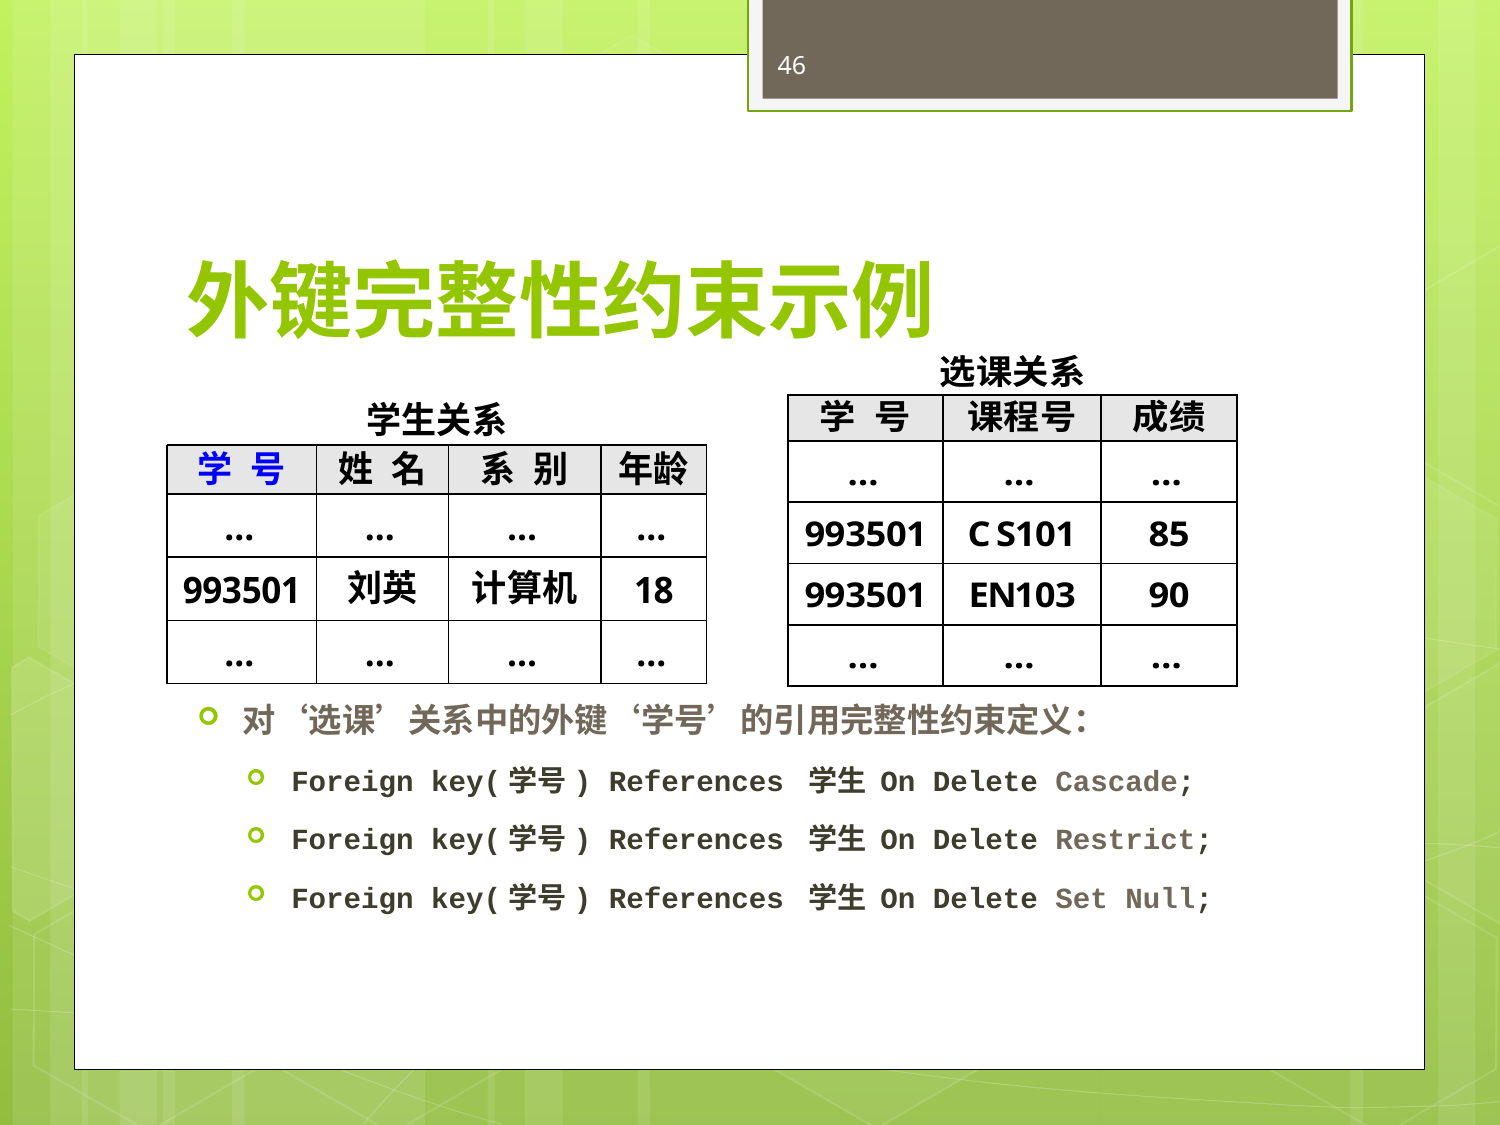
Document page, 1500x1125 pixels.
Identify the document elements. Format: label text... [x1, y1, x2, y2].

list 对‘选课’关系中的外键‘学号’的引用完整性约束定义： Foreign key(学号) References 学生 On Delete Cascade; Foreign key(学号) References 学生 On Delete Restrict; Foreign key(学号) References 学生 On Delete Set Null; [171, 381, 1283, 957]
slide_number 46 [762, 36, 982, 97]
title 外键完整性约束示例 [171, 168, 1324, 357]
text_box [767, 349, 1259, 705]
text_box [147, 396, 727, 752]
